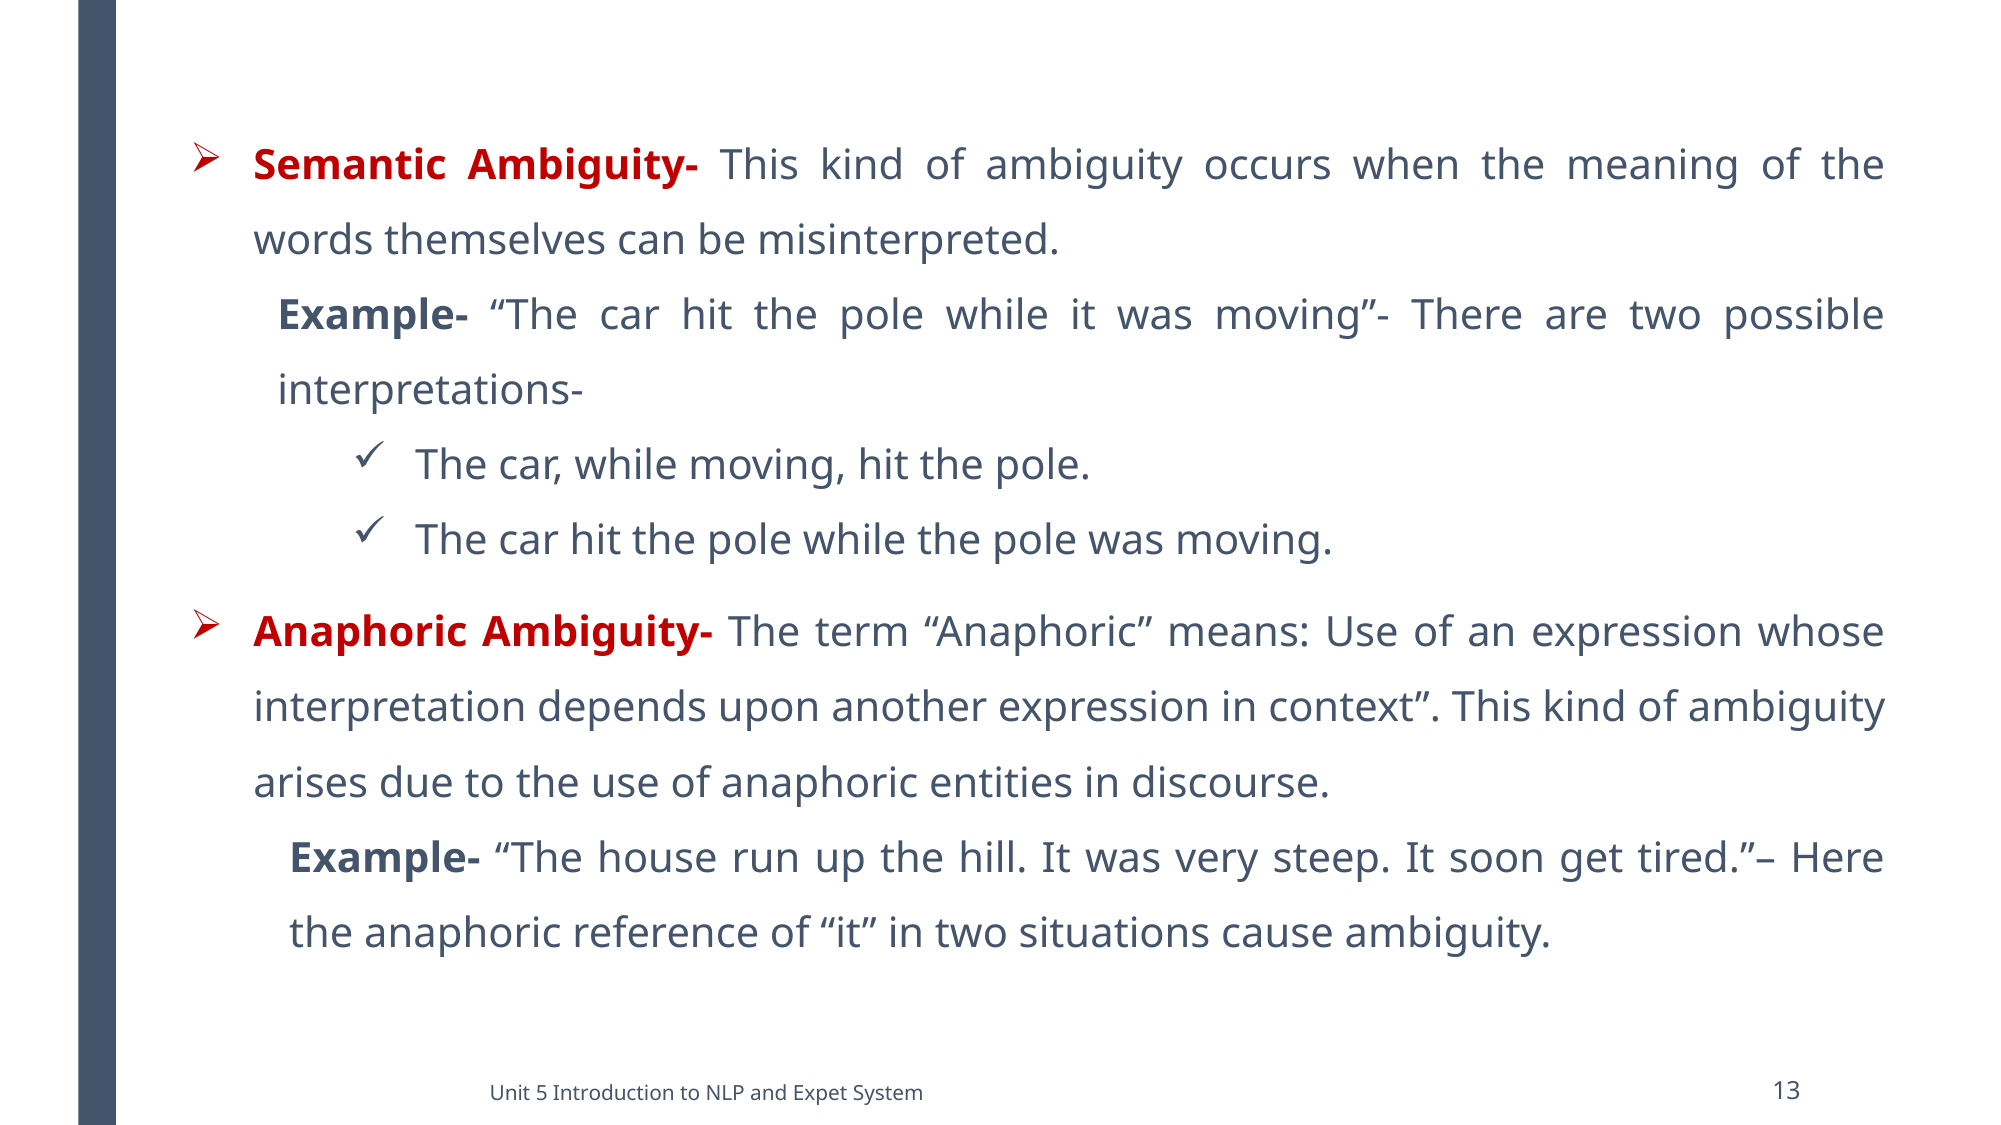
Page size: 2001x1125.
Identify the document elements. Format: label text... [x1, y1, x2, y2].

footer Unit 5 Introduction to NLP and Expet System [474, 1058, 1505, 1125]
list Semantic Ambiguity- This kind of ambiguity occurs when the meaning of the words themselves can be misinterpreted. Example- “The car hit the pole while it was moving”- There are two possible interpretations- The car, while moving, hit the pole. The car hit the pole while the pole was moving. Anaphoric Ambiguity- The term “Anaphoric” means: Use of an expression whose interpretation depends upon another expression in context”. This kind of ambiguity arises due to the use of anaphoric entities in discourse. Example- “The house run up the hill. It was very steep. It soon get tired.”– Here the anaphoric reference of “it” in two situations cause ambiguity. [175, 105, 1901, 1020]
slide_number 13 [1553, 1058, 1816, 1125]
